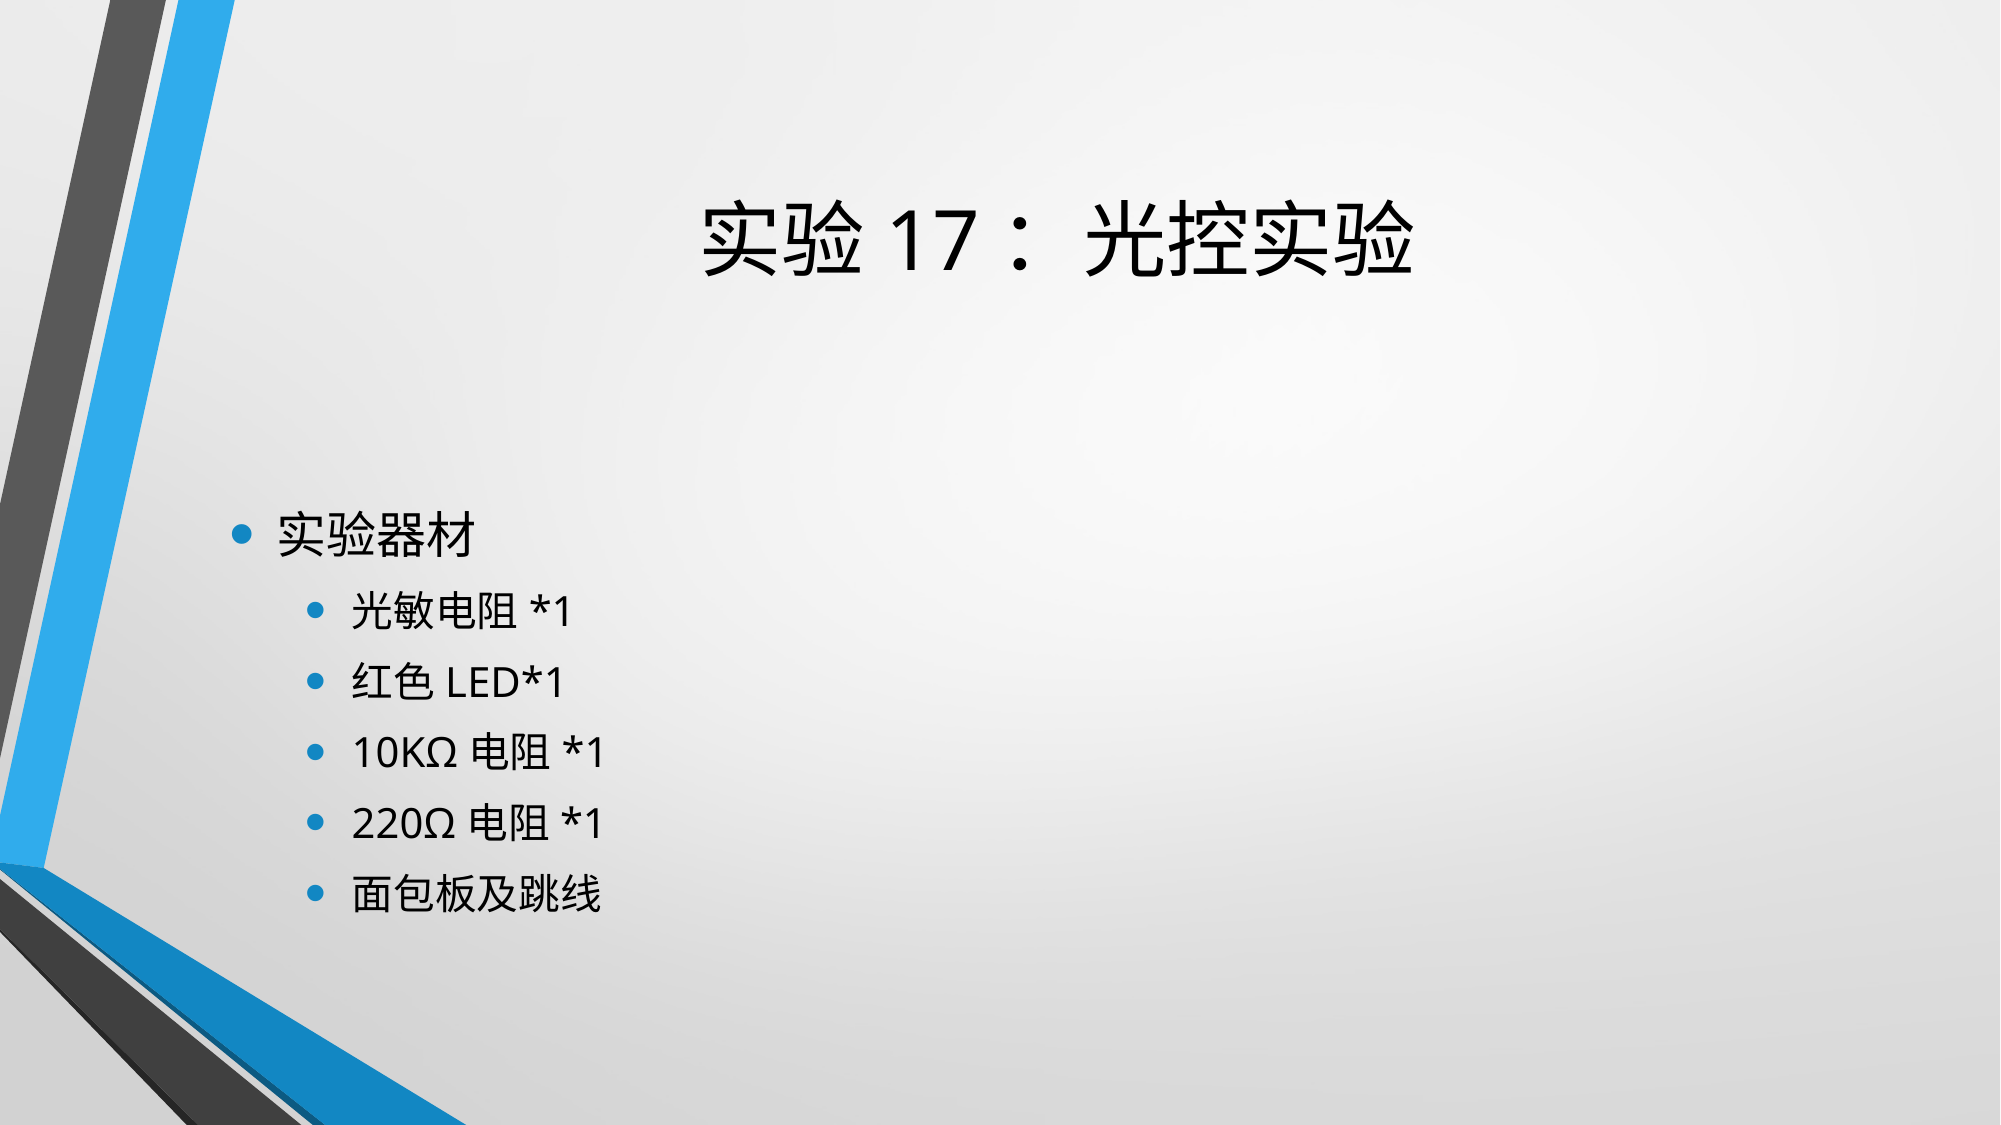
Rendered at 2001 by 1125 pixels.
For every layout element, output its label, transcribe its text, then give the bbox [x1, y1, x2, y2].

list 实验器材 光敏电阻*1 红色LED*1 10KΩ电阻*1 220Ω电阻*1 面包板及跳线 [214, 437, 1900, 985]
title 实验17：光控实验 [214, 75, 1900, 400]
